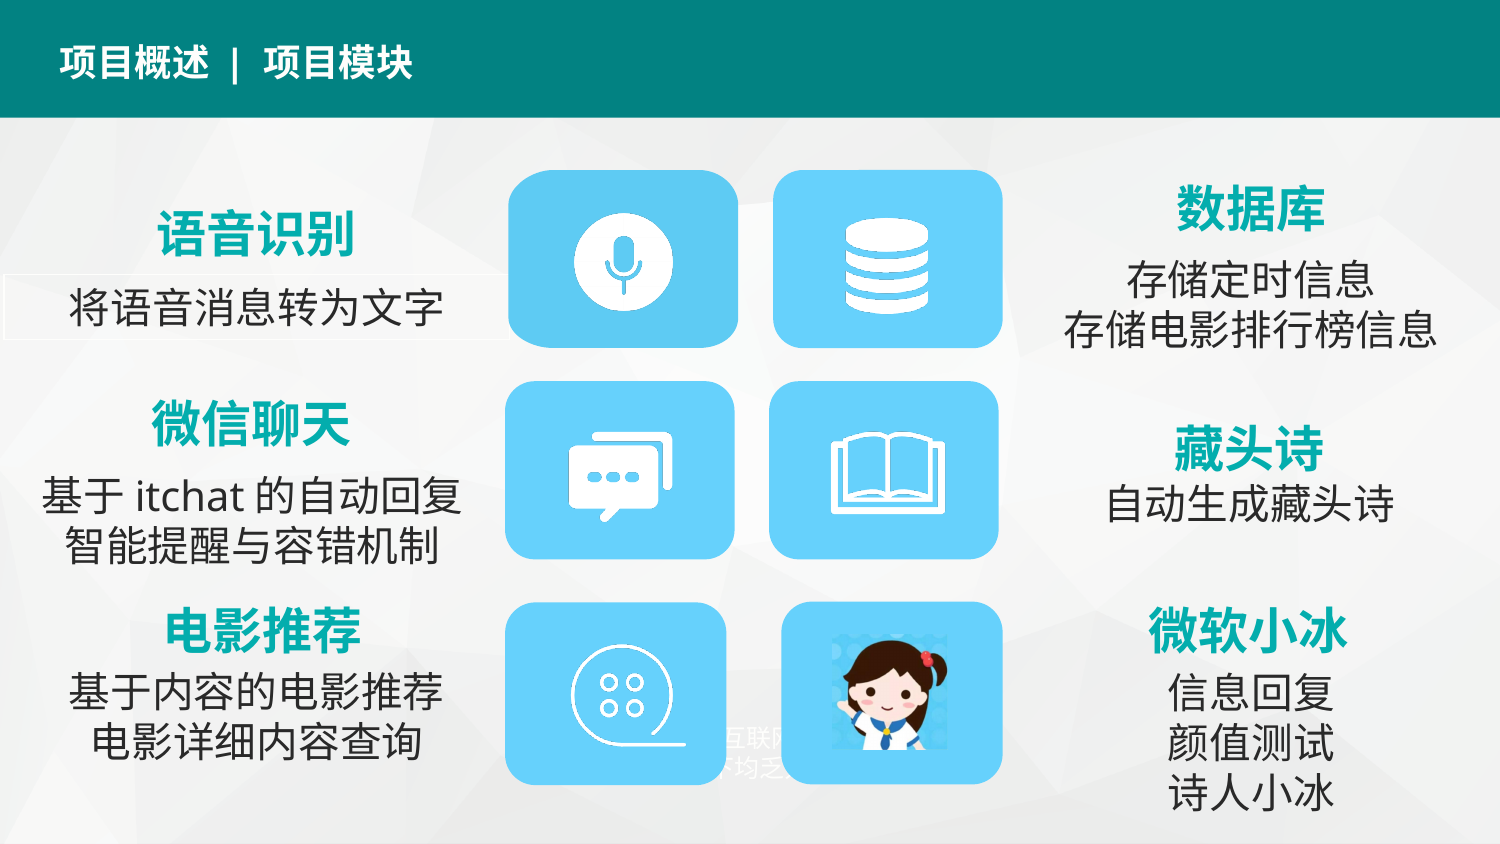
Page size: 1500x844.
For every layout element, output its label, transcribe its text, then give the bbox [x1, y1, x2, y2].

text_box 数据库 [1003, 170, 1500, 245]
text_box [504, 601, 728, 787]
text_box 存储定时信息 存储电影排行榜信息 [1003, 246, 1500, 362]
text_box 将语音消息转为文字 [4, 274, 505, 340]
text_box 微信聊天 [0, 385, 505, 461]
text_box | 项目模块 [209, 31, 429, 91]
text_box 基于内容的电影推荐 电影详细内容查询 [3, 658, 510, 774]
picture [562, 629, 694, 761]
text_box [0, 0, 1500, 119]
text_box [505, 169, 1003, 560]
text_box 从传统营销方式向互联网+的营销模式转变 改变线上线下均乏力的渠道现状 [249, 715, 1002, 790]
text_box [780, 600, 1002, 786]
text_box 语音识别 [4, 195, 505, 270]
picture [825, 204, 948, 327]
picture [574, 213, 673, 311]
text_box 项目概述 [44, 31, 209, 91]
picture [832, 634, 948, 750]
text_box 自动生成藏头诗 [1003, 470, 1500, 536]
text_box 电影推荐 [63, 591, 463, 658]
text_box 基于itchat的自动回复 智能提醒与容错机制 [0, 462, 506, 628]
picture [559, 412, 681, 534]
text_box 微软小冰 [998, 591, 1500, 667]
text_box 藏头诗 [1003, 409, 1500, 470]
text_box 信息回复 颜值测试 诗人小冰 [1002, 659, 1500, 825]
picture [822, 407, 953, 538]
